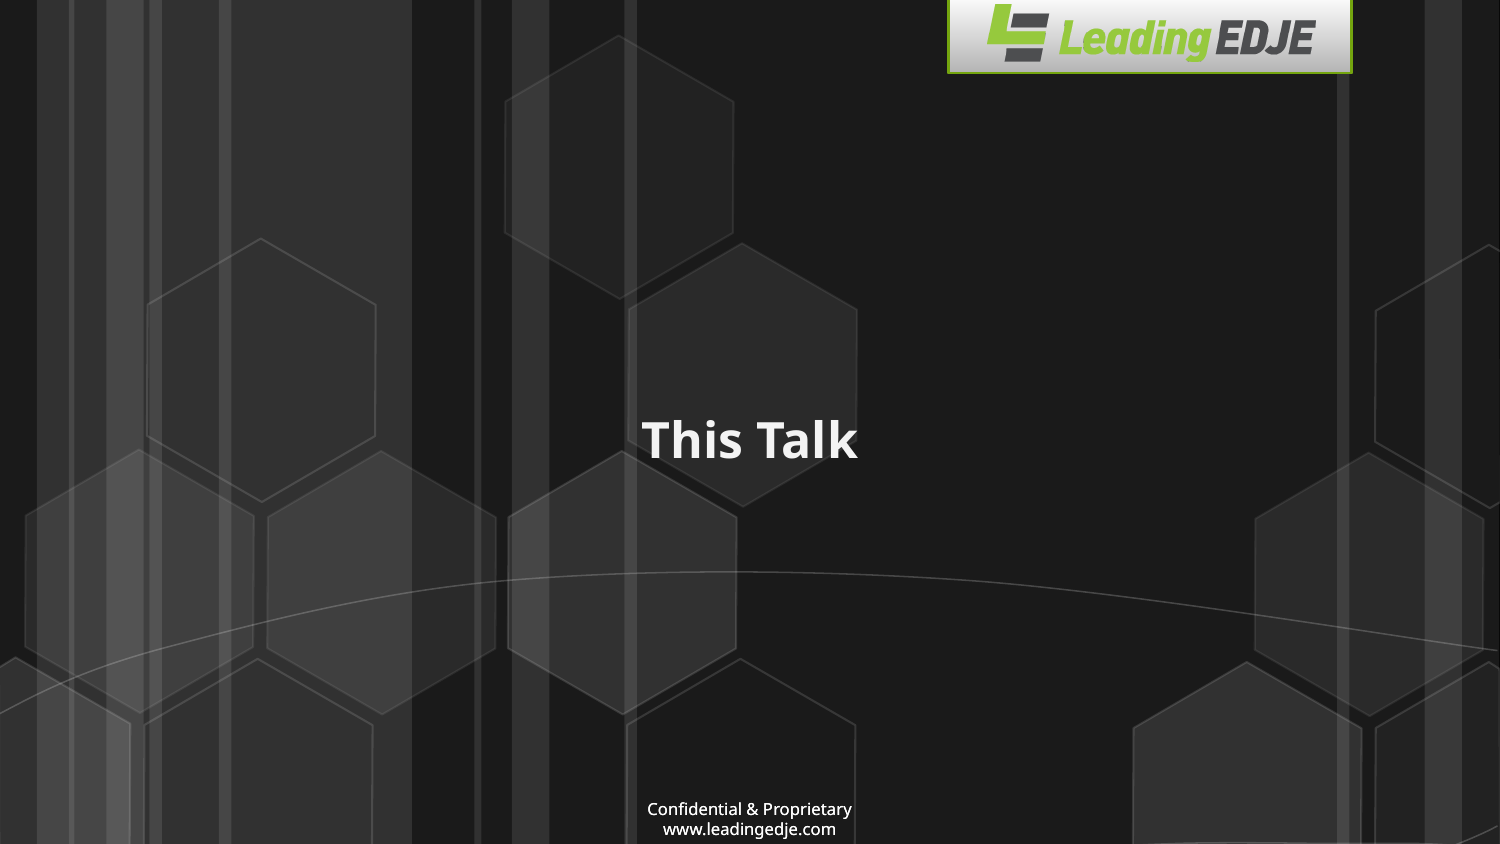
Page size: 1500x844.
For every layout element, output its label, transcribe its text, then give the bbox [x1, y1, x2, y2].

picture [987, 4, 1316, 62]
list This Talk [51, 91, 1449, 777]
